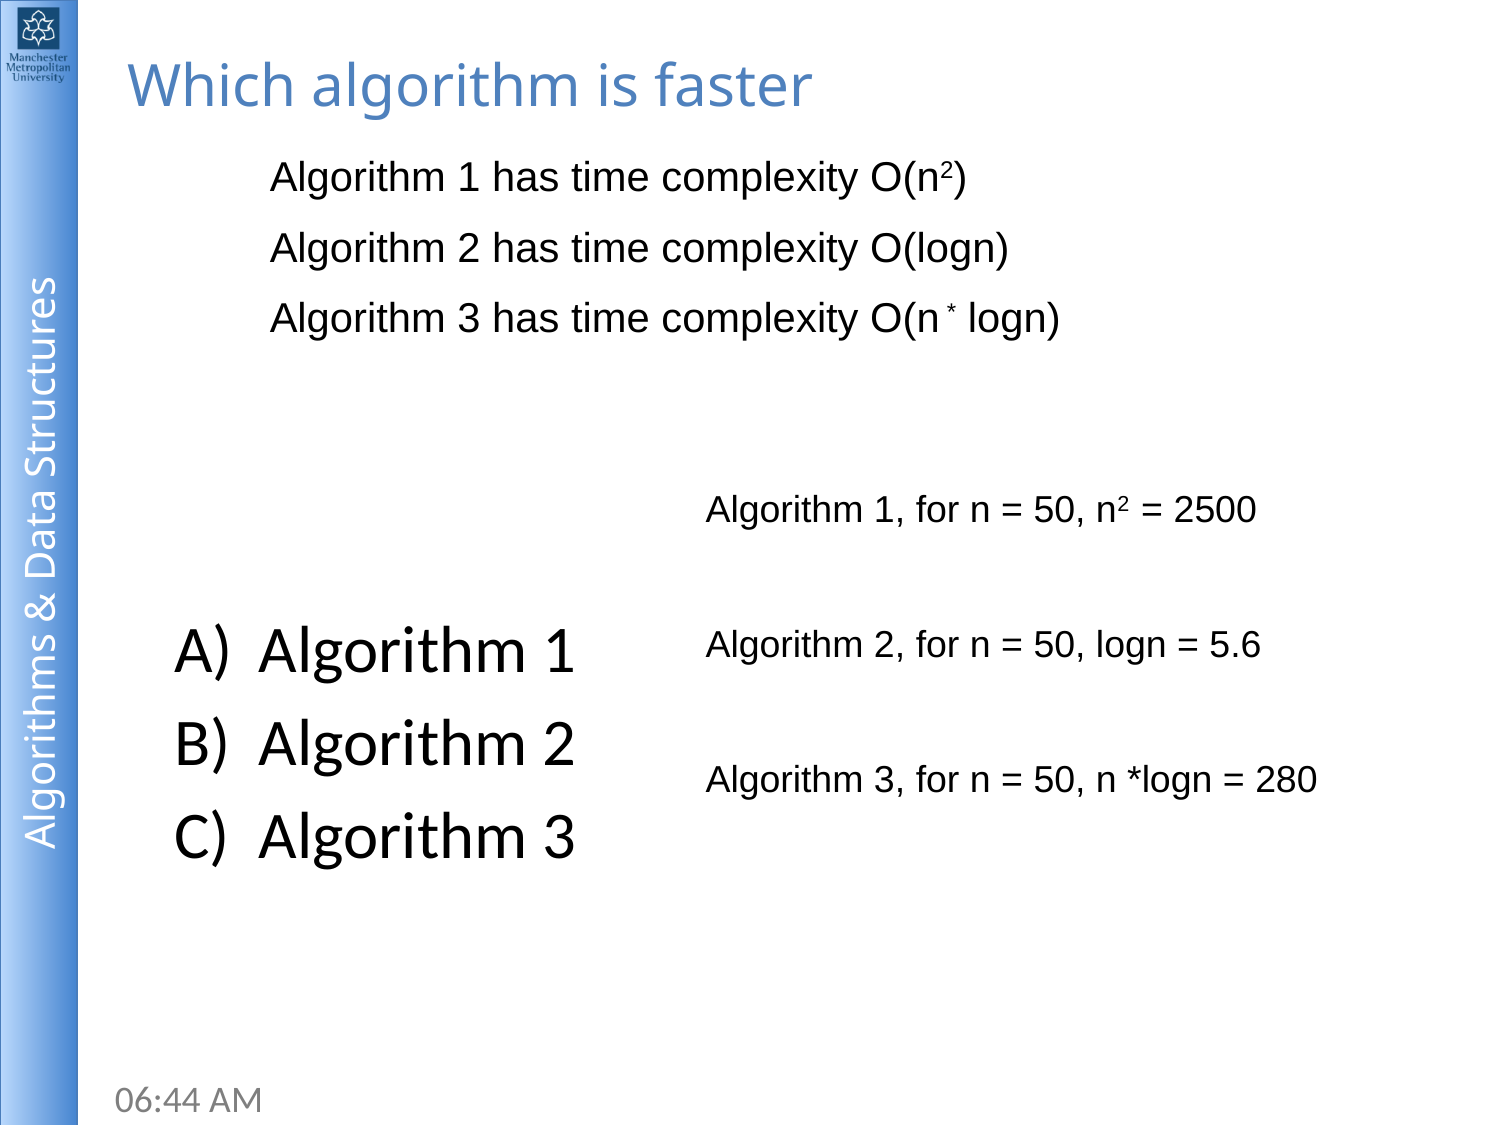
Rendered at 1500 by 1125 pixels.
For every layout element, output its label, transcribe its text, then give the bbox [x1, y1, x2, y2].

list Algorithm 1 Algorithm 2 Algorithm 3 [159, 597, 910, 1125]
text_box Algorithm 1 has time complexity O(n2) Algorithm 2 has time complexity O(logn) Algorithm 3 has time complexity O(n * logn) [255, 142, 1177, 349]
picture [5, 7, 70, 83]
text_box Algorithm 1, for n = 50, n2 = 2500 Algorithm 2, for n = 50, logn = 5.6 Algorithm 3, for n = 50, n *logn = 280 [690, 432, 1424, 853]
title Which algorithm is faster [112, 23, 1483, 142]
